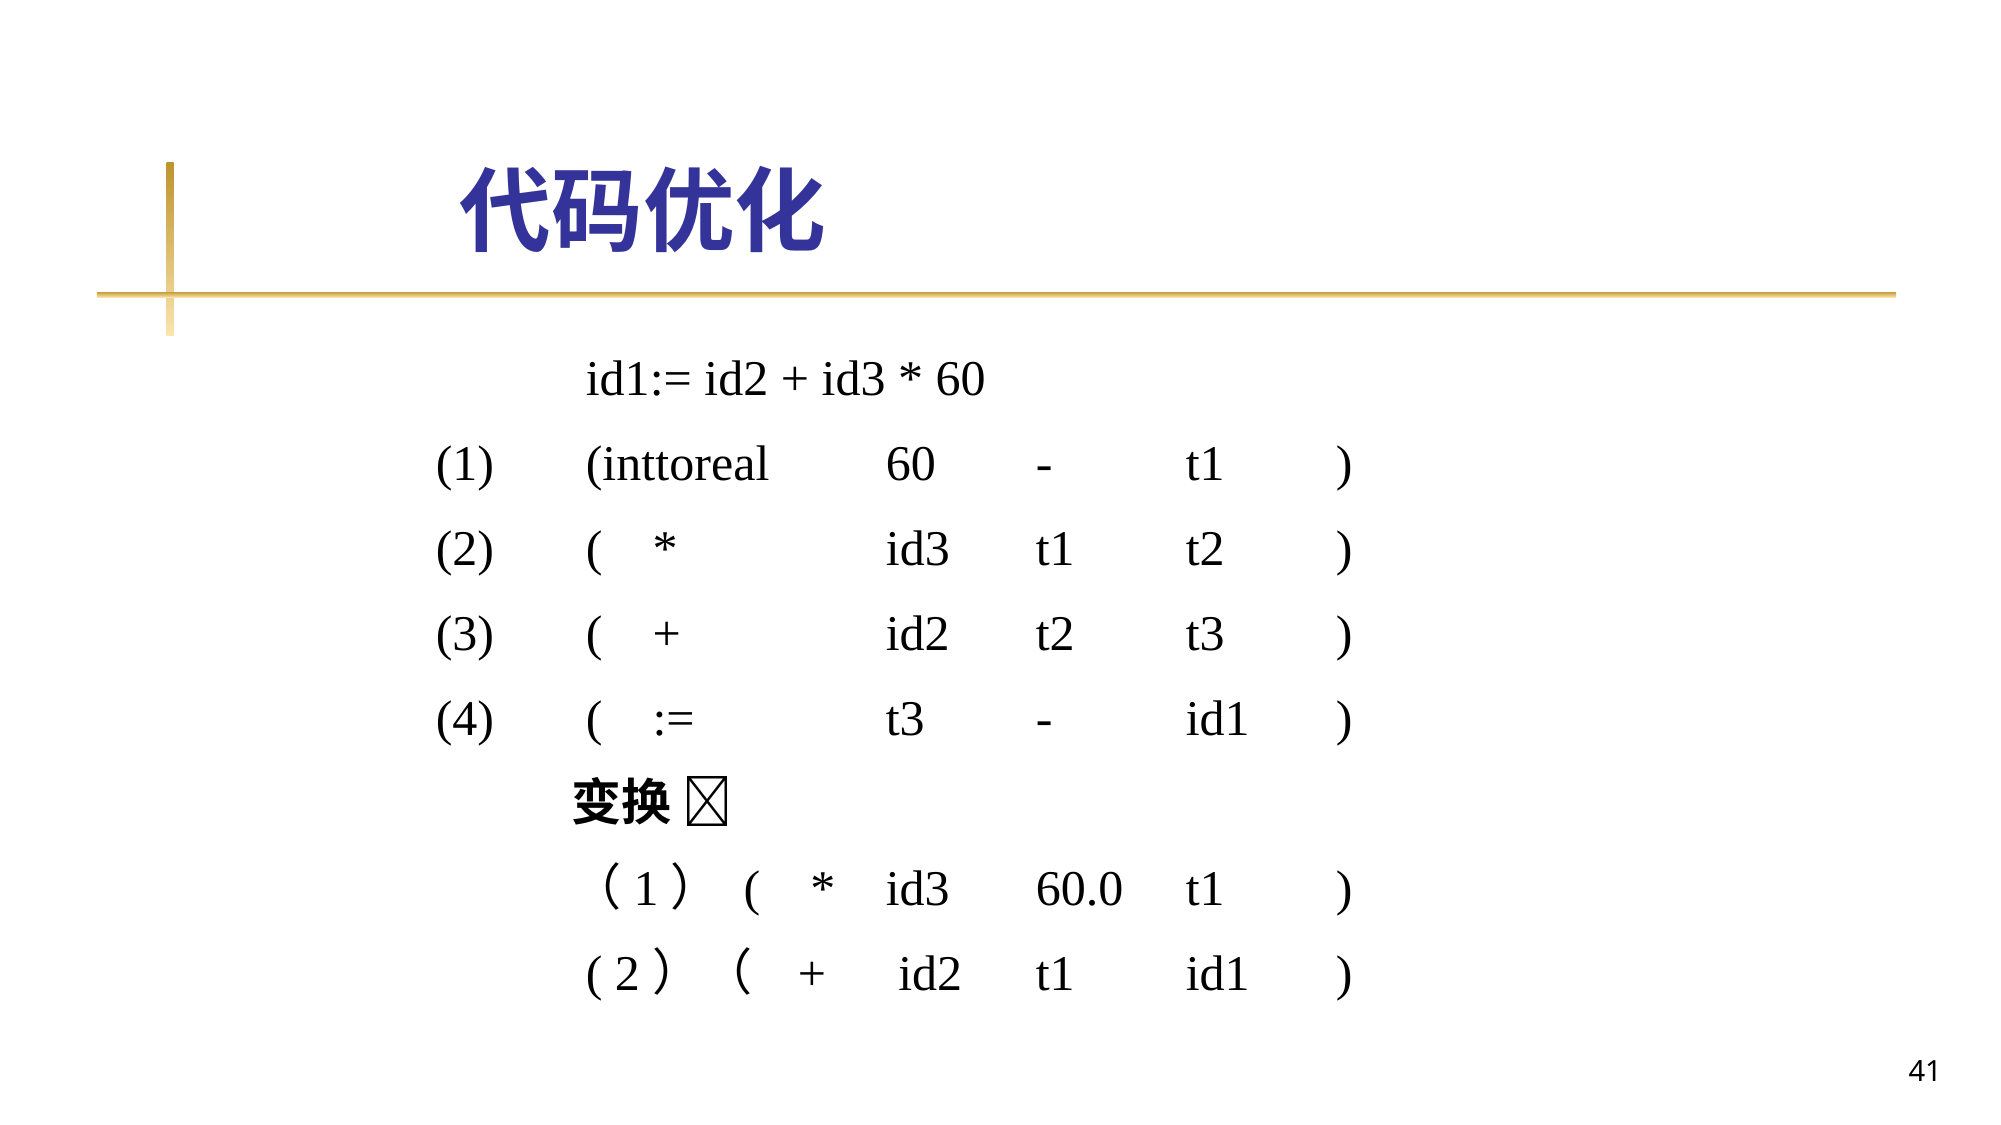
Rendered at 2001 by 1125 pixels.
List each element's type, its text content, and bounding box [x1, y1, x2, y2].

text_box id1:= id2 + id3 * 60 (1) (inttoreal 60 - t1 ) (2) ( * id3 t1 t2 ) (3) ( + id2 t2 t3 ) (4) ( := t3 - id1 ) 变换  （1） ( * id3 60.0 t1 ) ( 2）（ + id2 t1 id1 ) [421, 338, 1622, 1008]
slide_number 41 [1540, 1023, 1958, 1100]
title 代码优化 [444, 78, 1668, 271]
